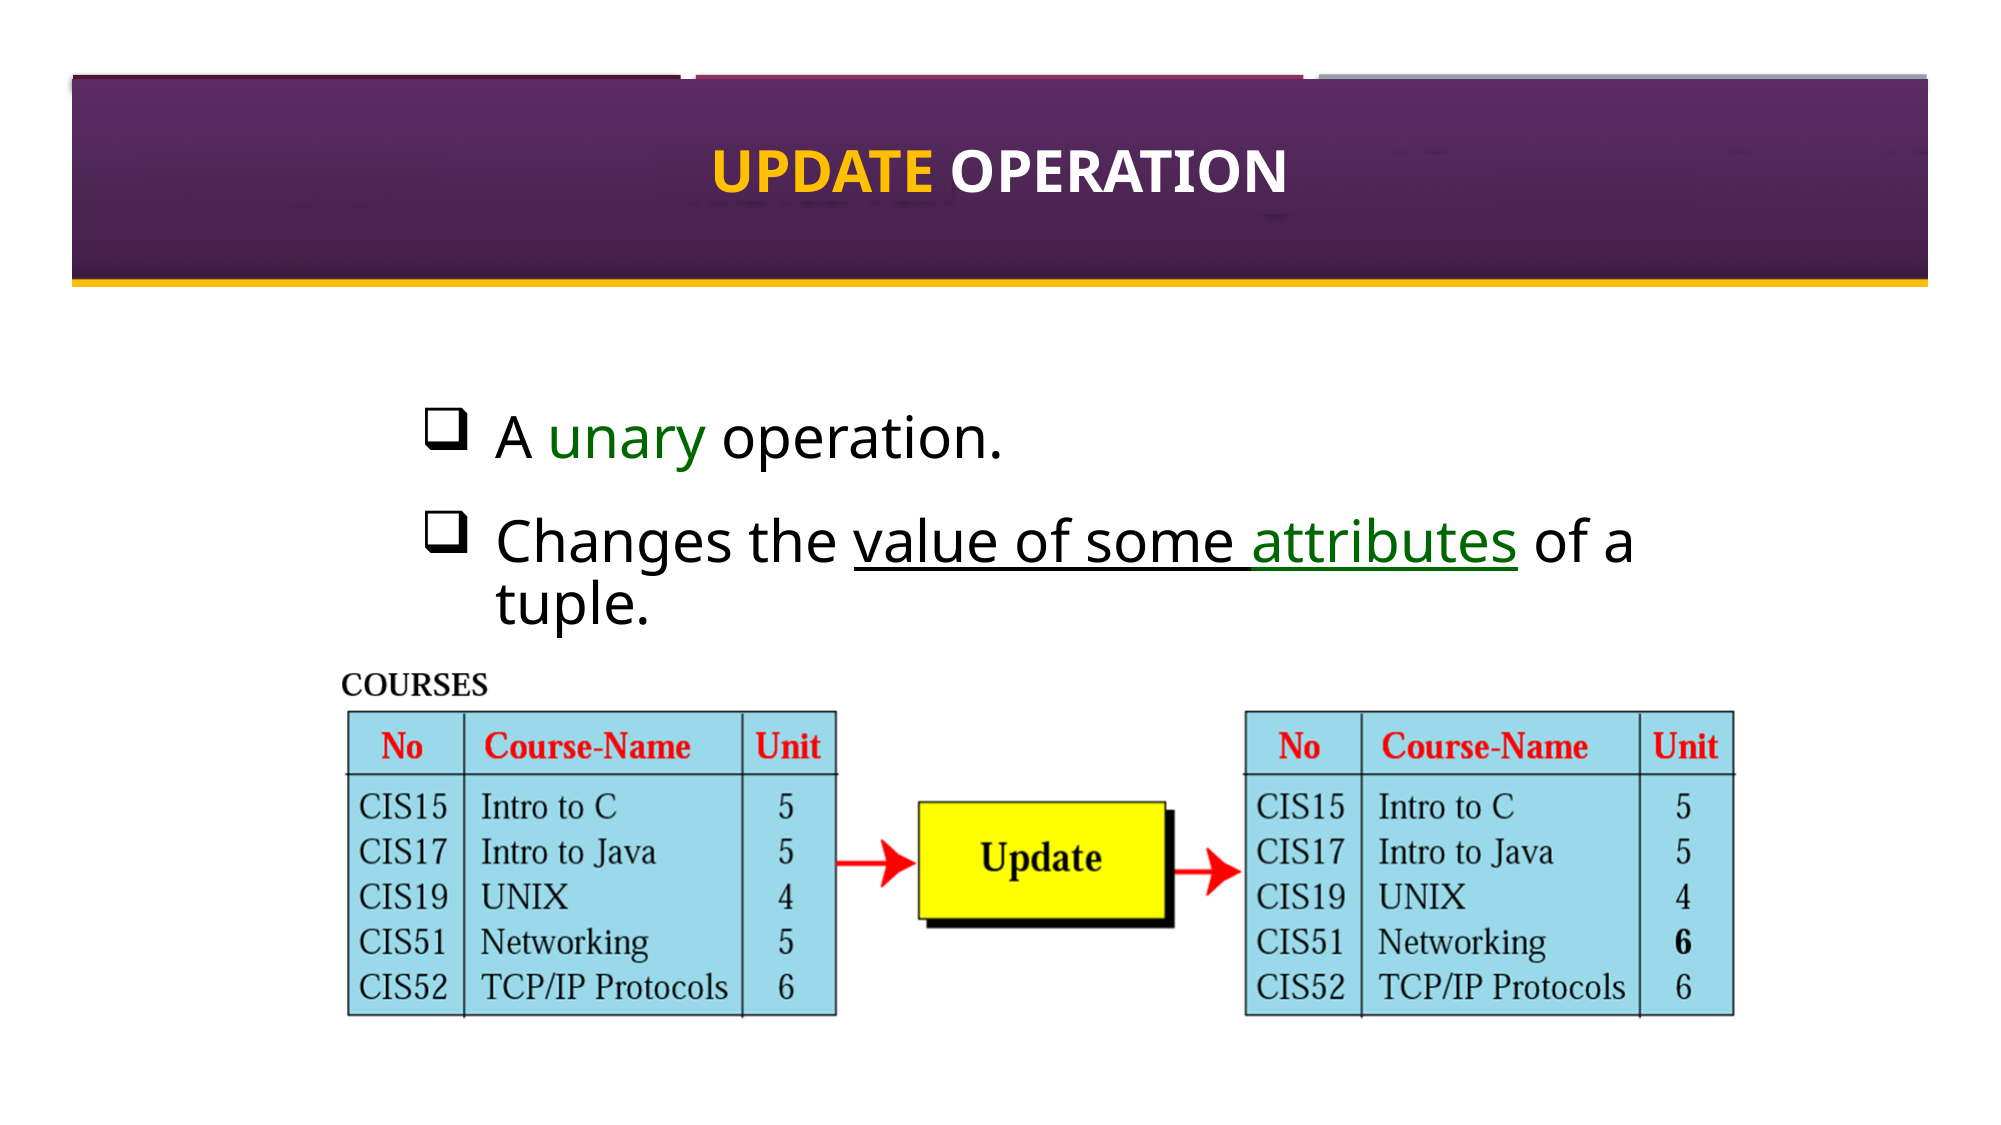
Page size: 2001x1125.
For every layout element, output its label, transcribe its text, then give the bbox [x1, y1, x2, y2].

picture [340, 667, 1738, 1020]
text_box A unary operation. Changes the value of some attributes of a tuple. [405, 400, 1673, 645]
title Update operation [95, 115, 1905, 282]
